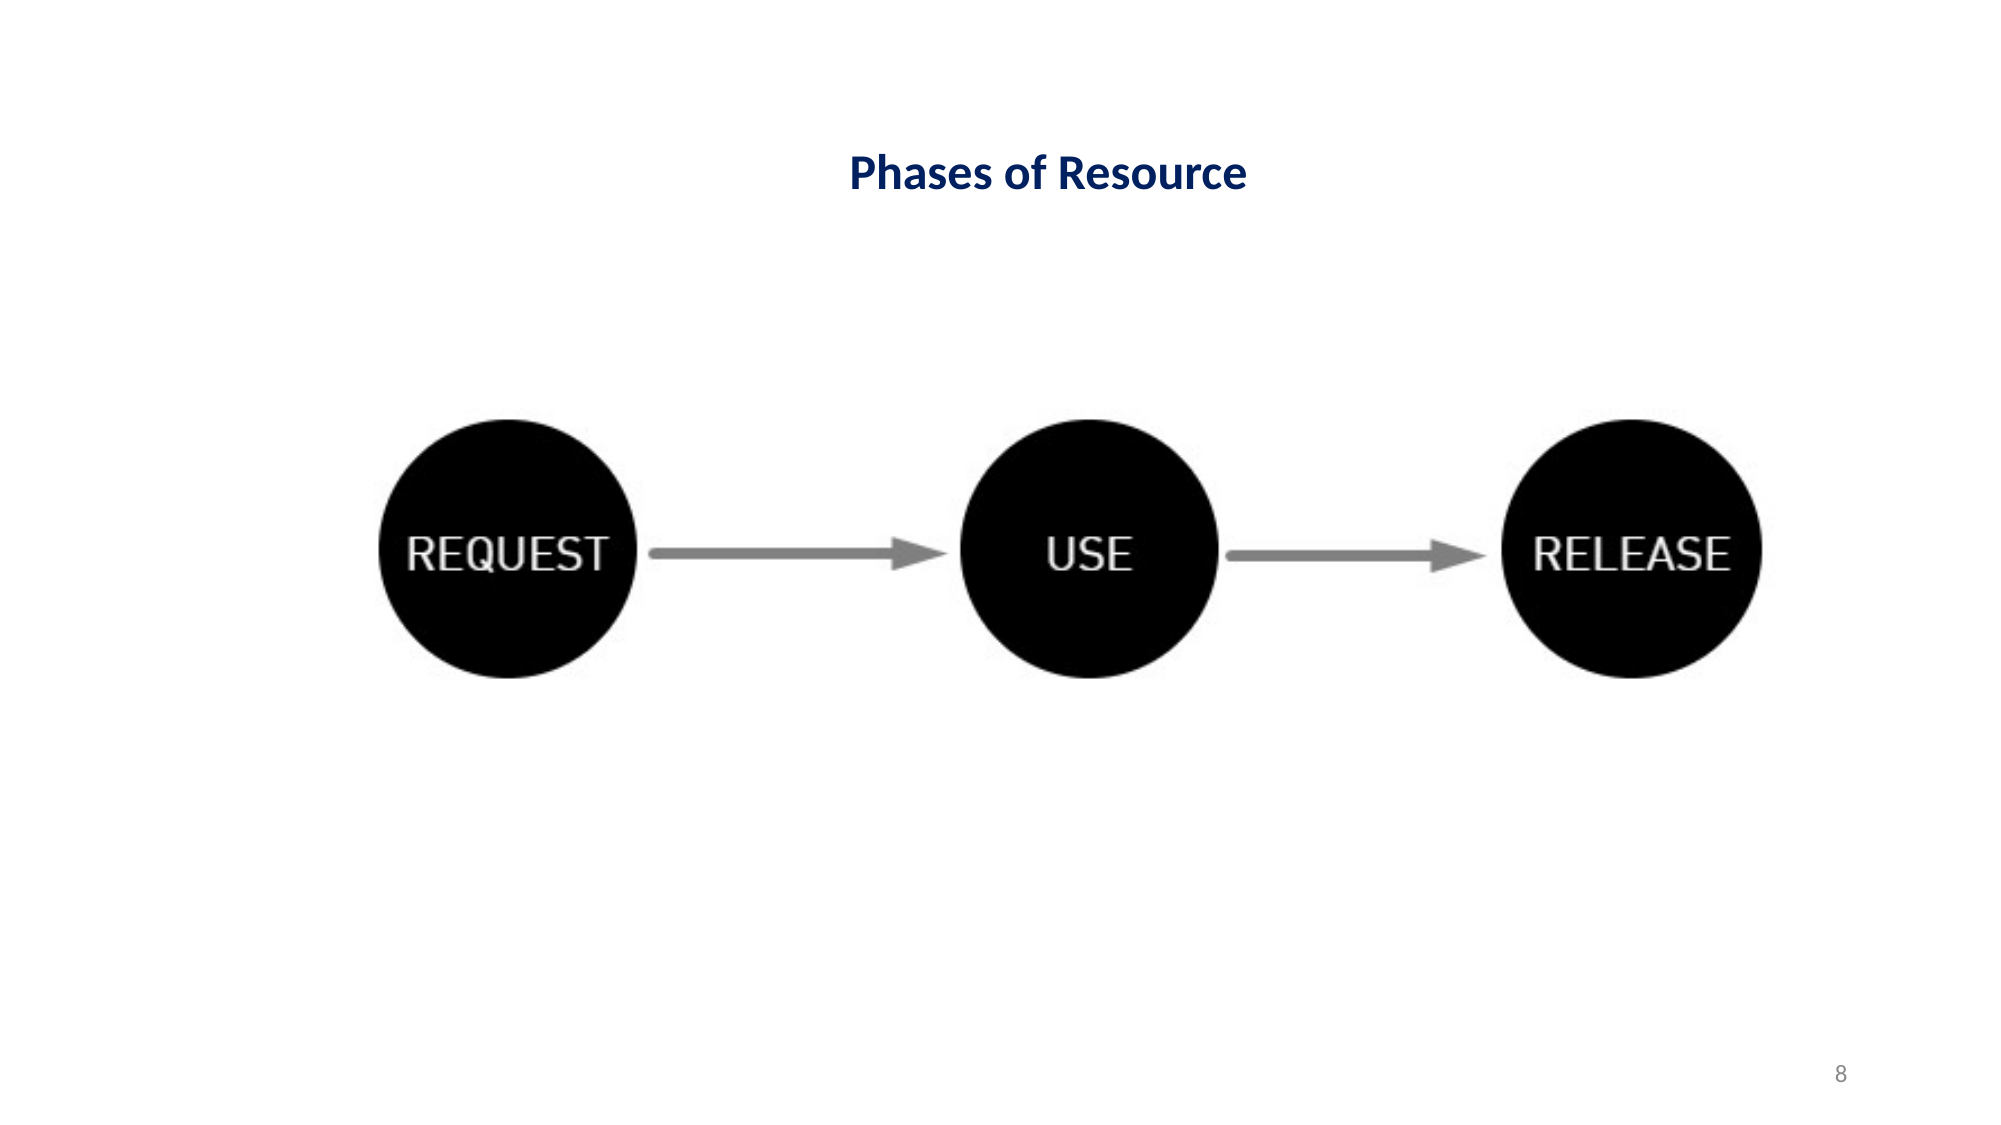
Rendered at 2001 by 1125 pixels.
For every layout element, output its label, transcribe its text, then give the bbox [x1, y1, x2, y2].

text_box Phases of Resource [834, 132, 1263, 207]
slide_number 8 [1412, 1042, 1863, 1103]
picture [320, 373, 1830, 751]
